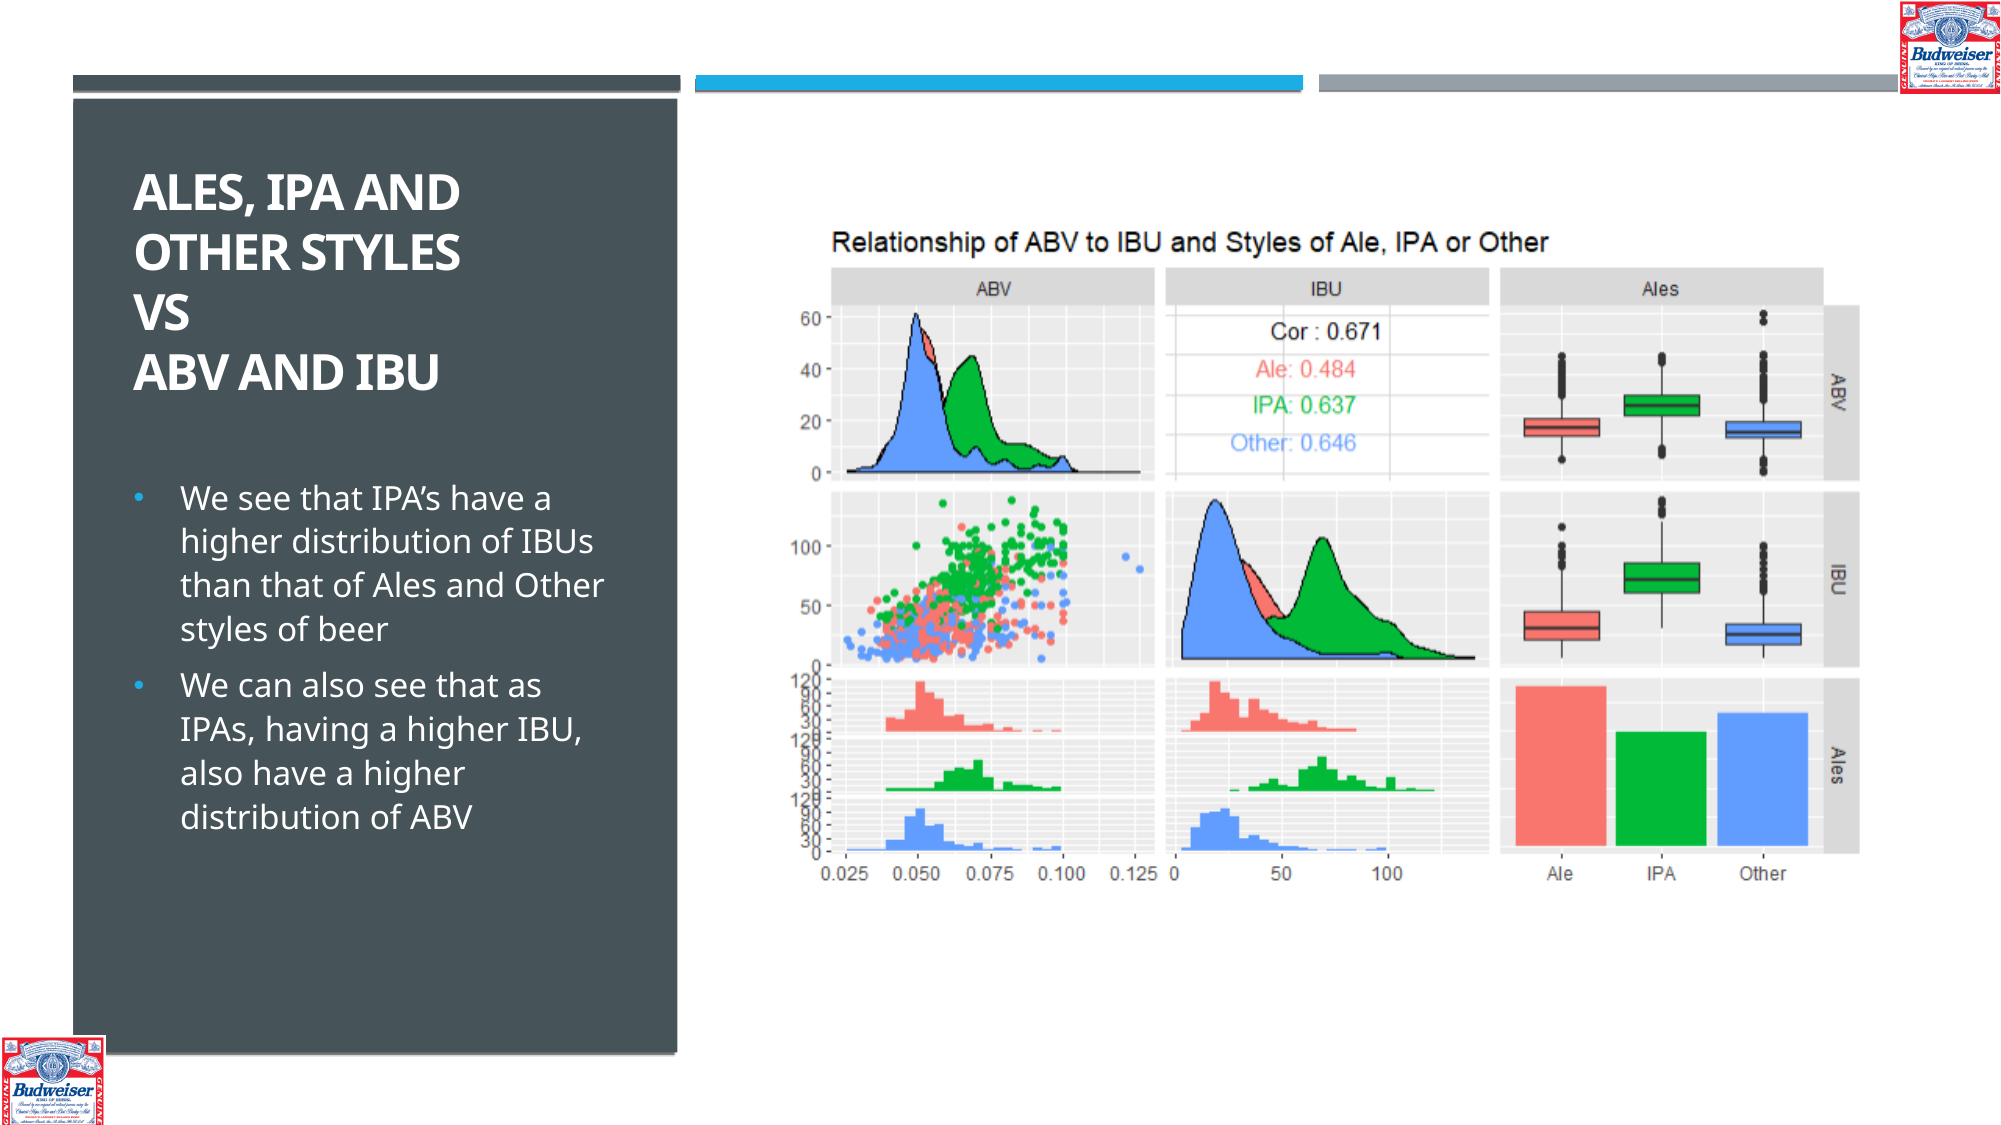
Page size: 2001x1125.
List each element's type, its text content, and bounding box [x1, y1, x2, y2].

text_box We see that IPA’s have a higher distribution of IBUs than that of Ales and Other styles of beer We can also see that as IPAs, having a higher IBU, also have a higher distribution of ABV [125, 465, 624, 844]
picture [1898, 0, 2001, 96]
text_box Ales, ipa and other styles vs ABV and IBU [125, 153, 624, 436]
picture [783, 223, 1875, 901]
picture [0, 1035, 106, 1125]
